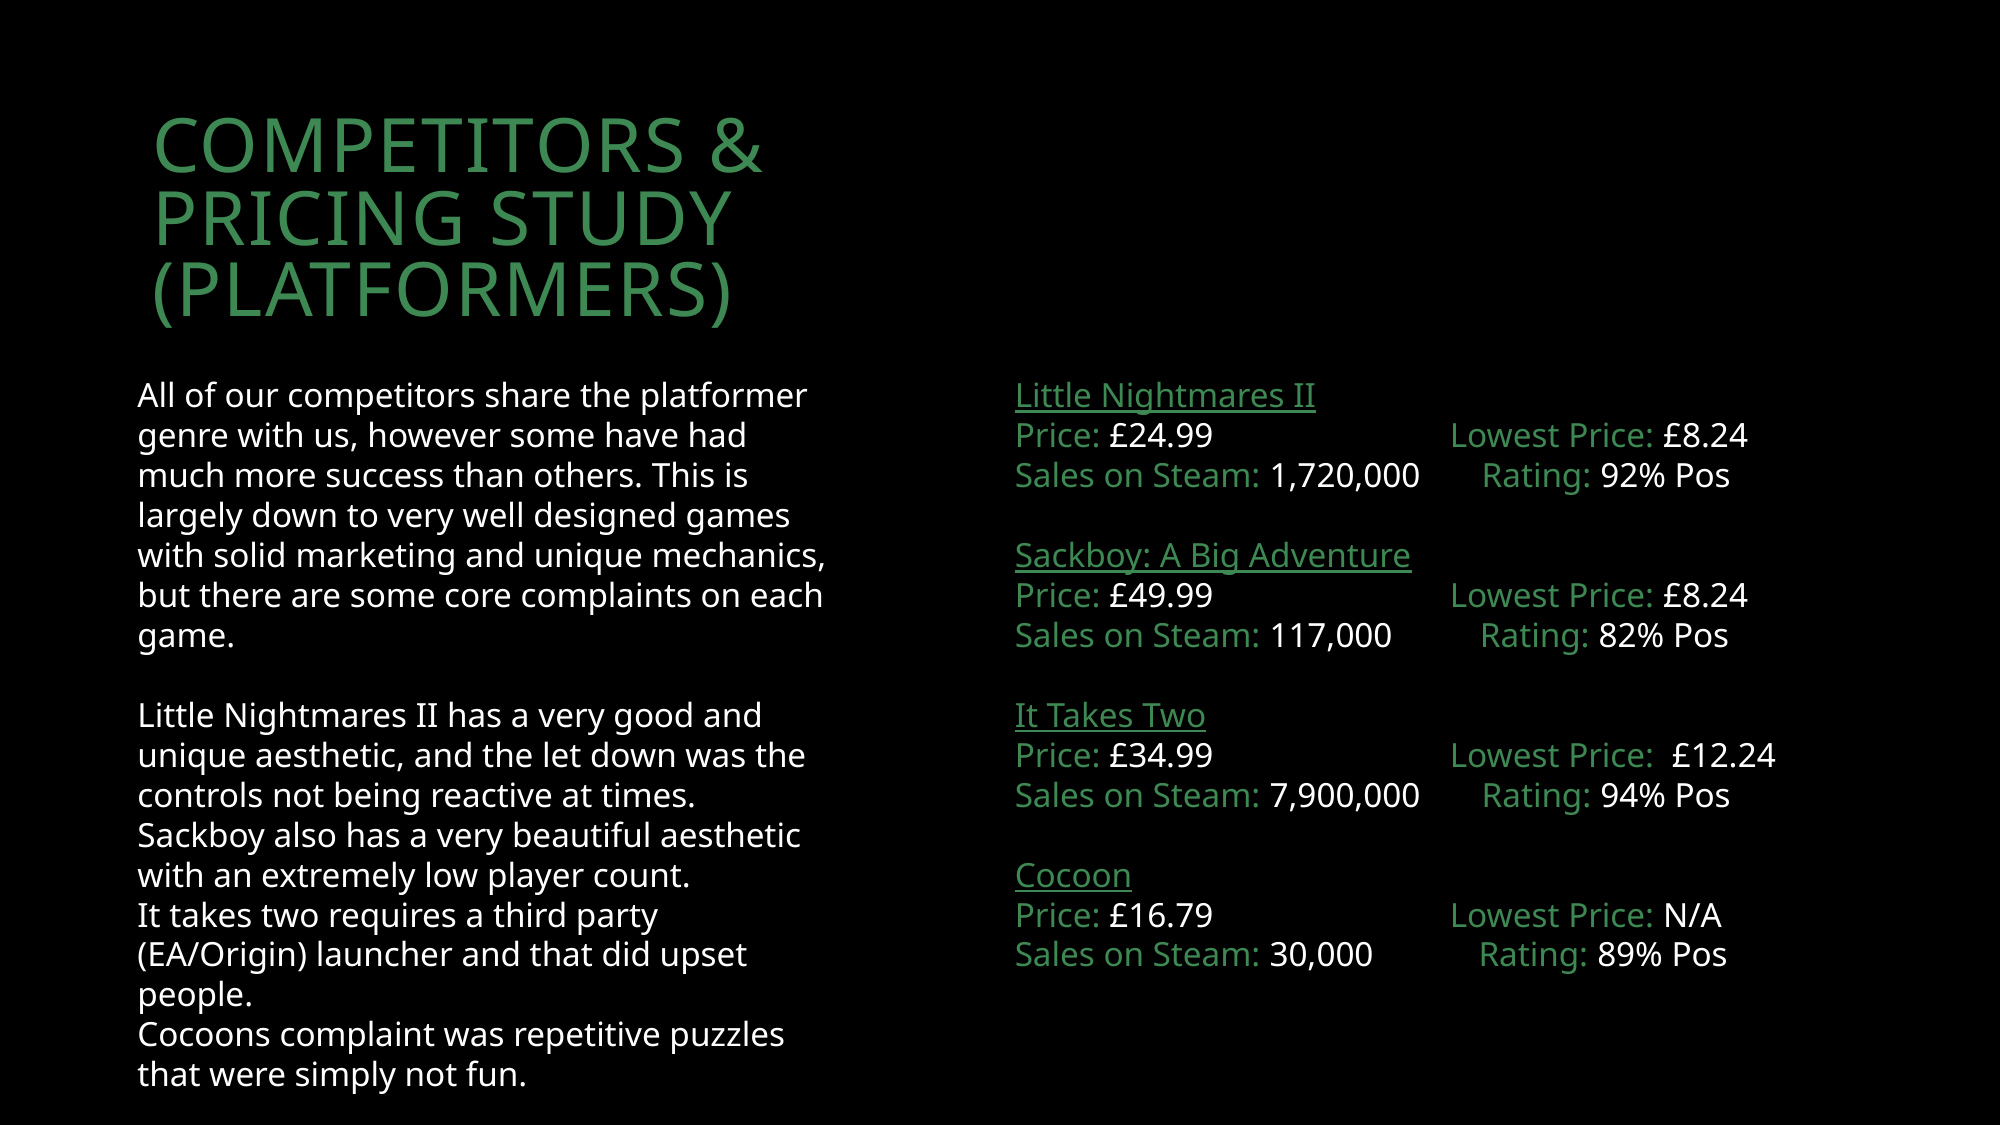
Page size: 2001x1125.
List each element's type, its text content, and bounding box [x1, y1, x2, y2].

text_box Little Nightmares II Price: £24.99 Lowest Price: £8.24 Sales on Steam: 1,720,000 Rating: 92% Pos Sackboy: A Big Adventure Price: £49.99 Lowest Price: £8.24 Sales on Steam: 117,000 Rating: 82% Pos It Takes Two Price: £34.99 Lowest Price: £12.24 Sales on Steam: 7,900,000 Rating: 94% Pos Cocoon Price: £16.79 Lowest Price: N/A Sales on Steam: 30,000 Rating: 89% Pos [999, 367, 1819, 981]
text_box Competitors & Pricing Study (Platformers) [137, 153, 805, 294]
text_box All of our competitors share the platformer genre with us, however some have had much more success than others. This is largely down to very well designed games with solid marketing and unique mechanics, but there are some core complaints on each game. Little Nightmares II has a very good and unique aesthetic, and the let down was the controls not being reactive at times. Sackboy also has a very beautiful aesthetic with an extremely low player count. It takes two requires a third party (EA/Origin) launcher and that did upset people. Cocoons complaint was repetitive puzzles that were simply not fun. [122, 367, 846, 1101]
